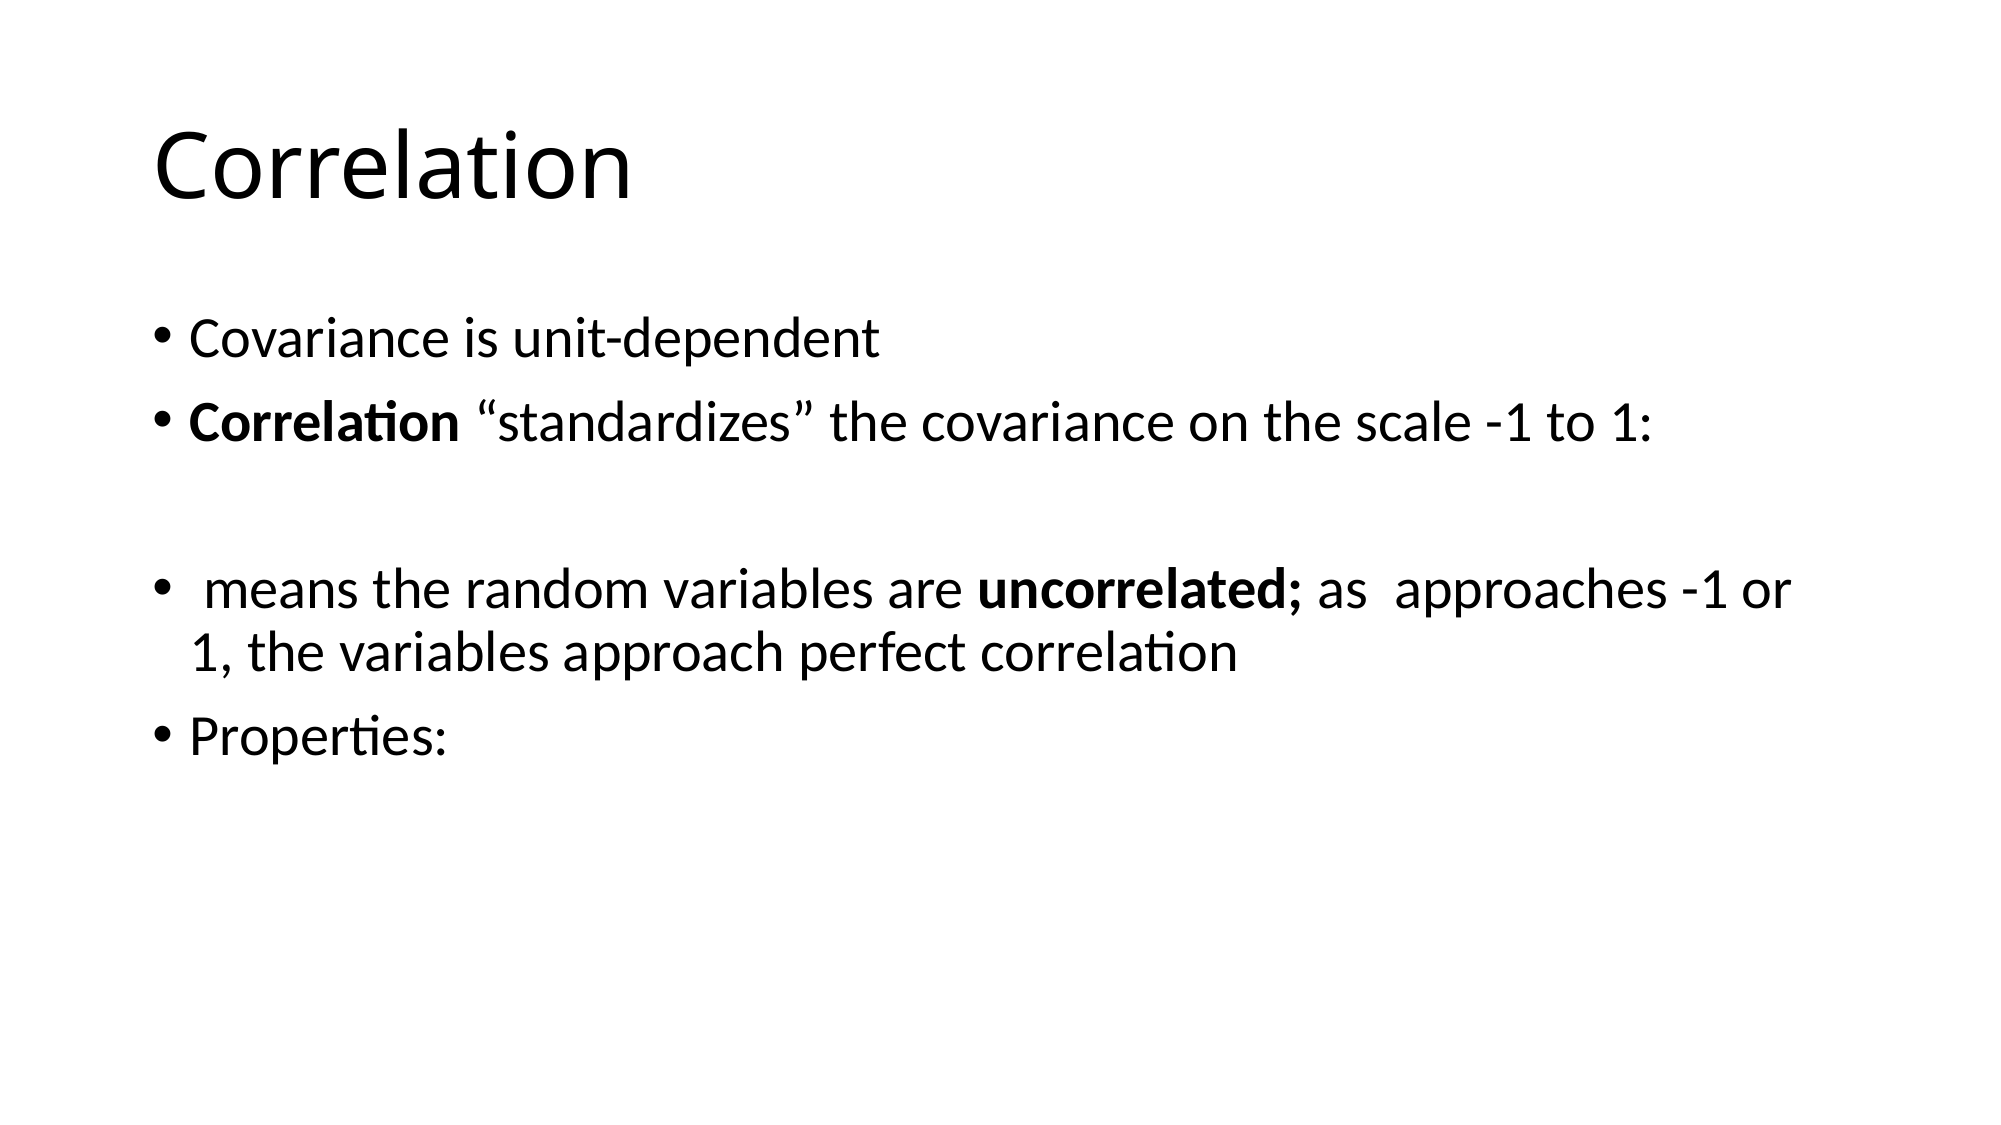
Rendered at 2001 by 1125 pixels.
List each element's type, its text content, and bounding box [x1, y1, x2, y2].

title Correlation [137, 59, 1863, 278]
